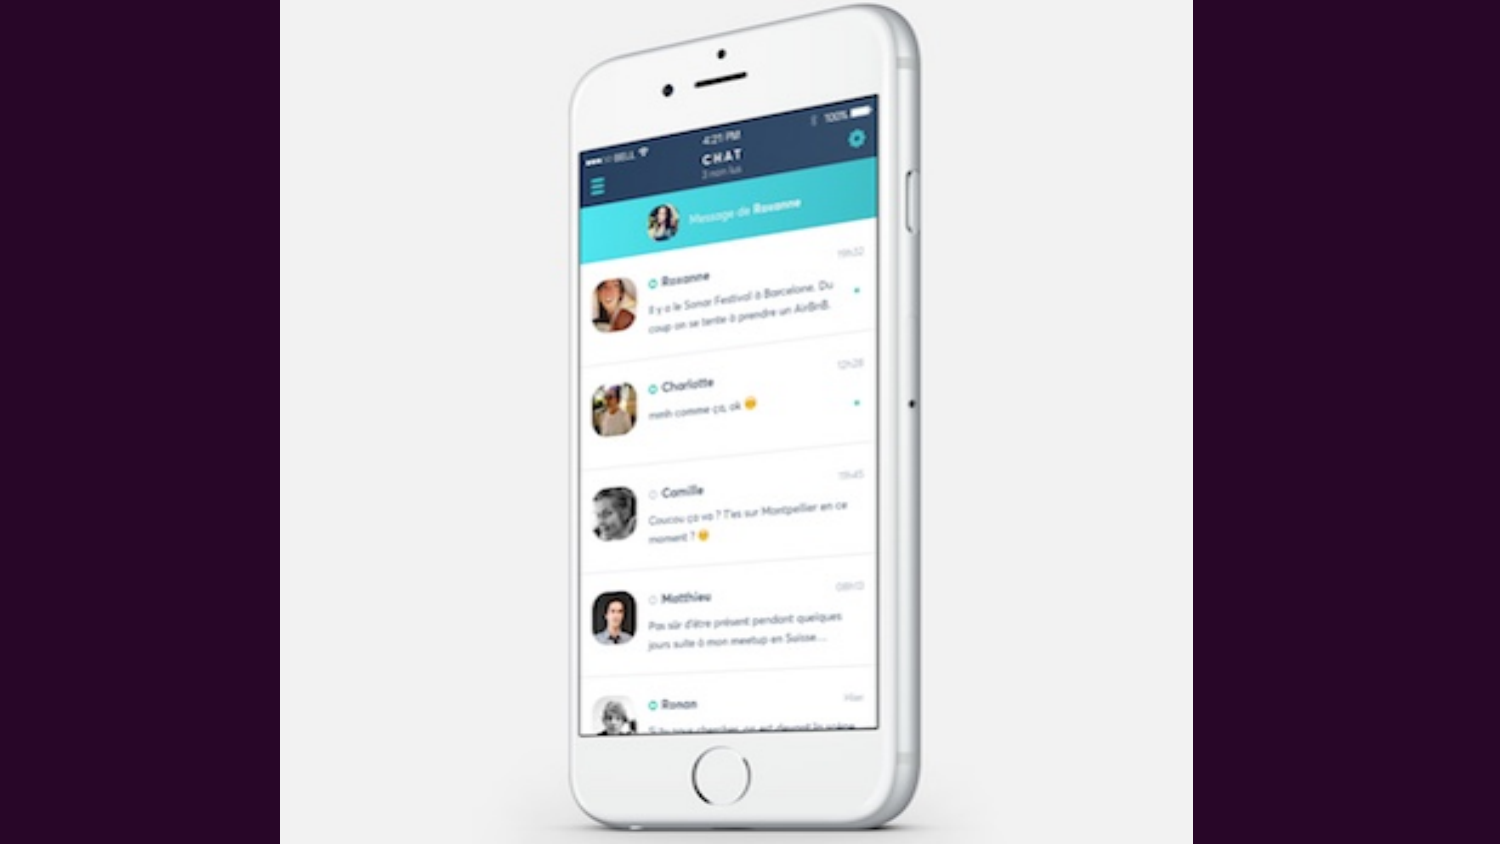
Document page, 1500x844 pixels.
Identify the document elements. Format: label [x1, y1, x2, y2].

picture [279, 0, 1193, 844]
